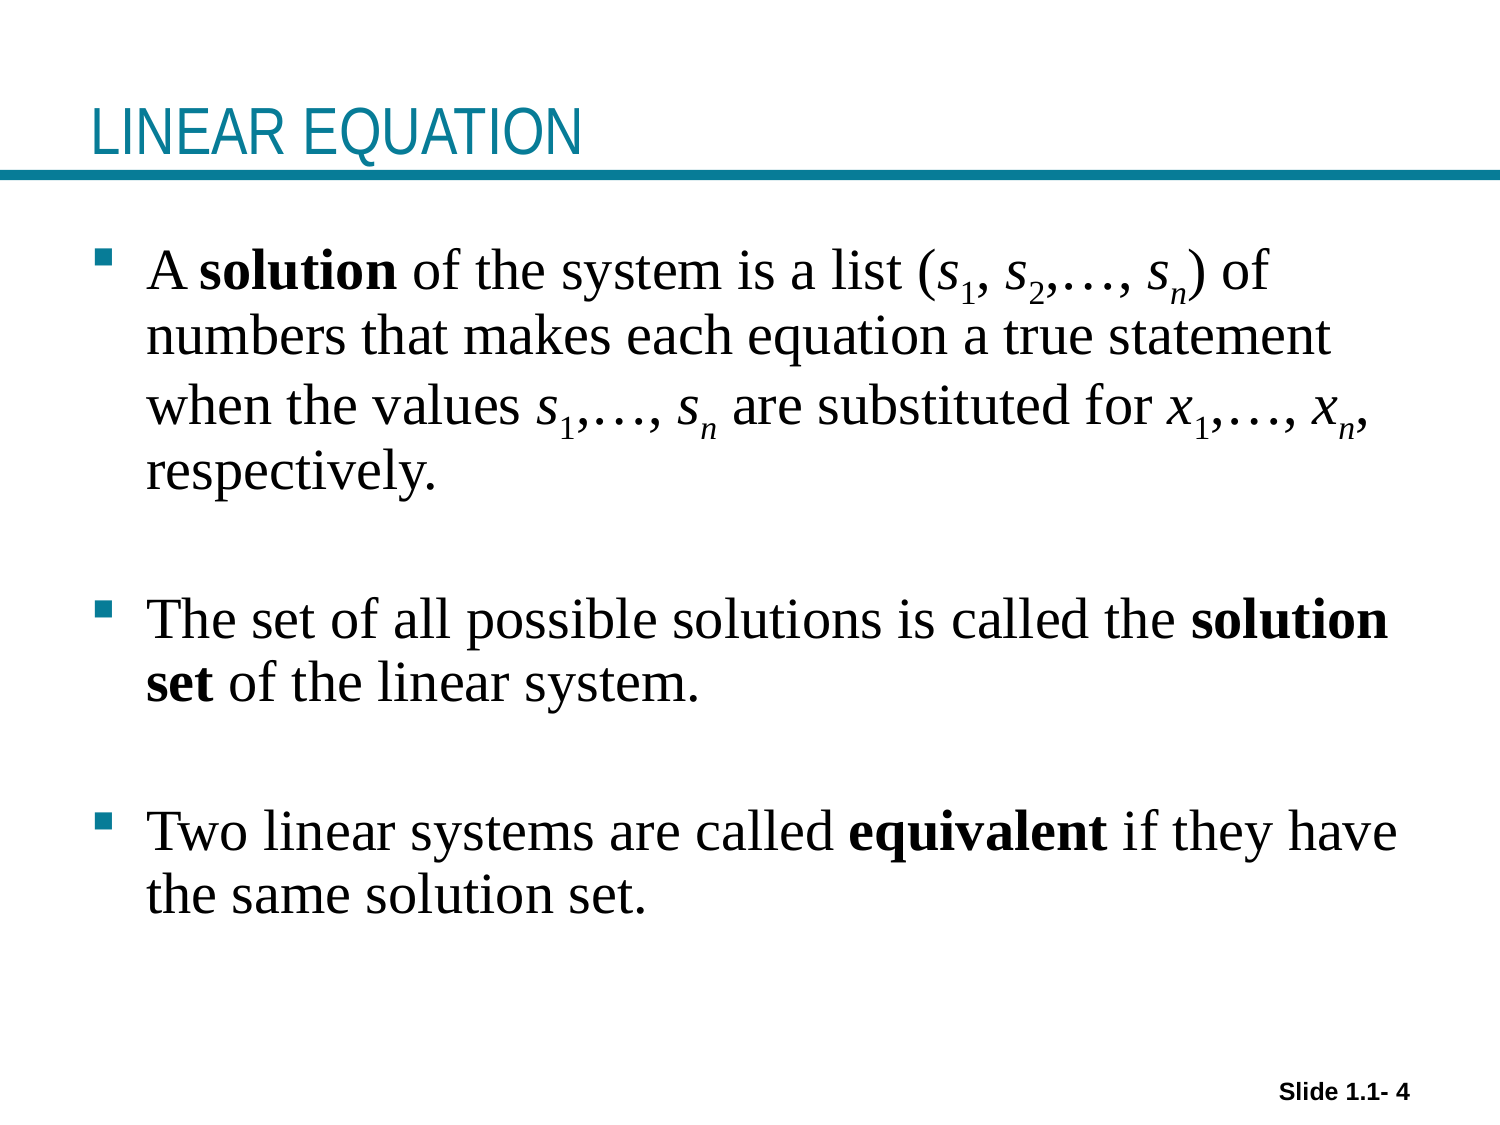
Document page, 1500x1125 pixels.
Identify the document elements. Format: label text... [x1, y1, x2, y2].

slide_number Slide 1.1- 4 [1112, 1034, 1425, 1113]
list A solution of the system is a list (s1, s2,…, sn) of numbers that makes each equation a true statement when the values s1,…, sn are substituted for x1,…, xn, respectively. The set of all possible solutions is called the solution set of the linear system. Two linear systems are called equivalent if they have the same solution set. [75, 224, 1425, 1013]
title LINEAR EQUATION [75, 0, 1425, 175]
